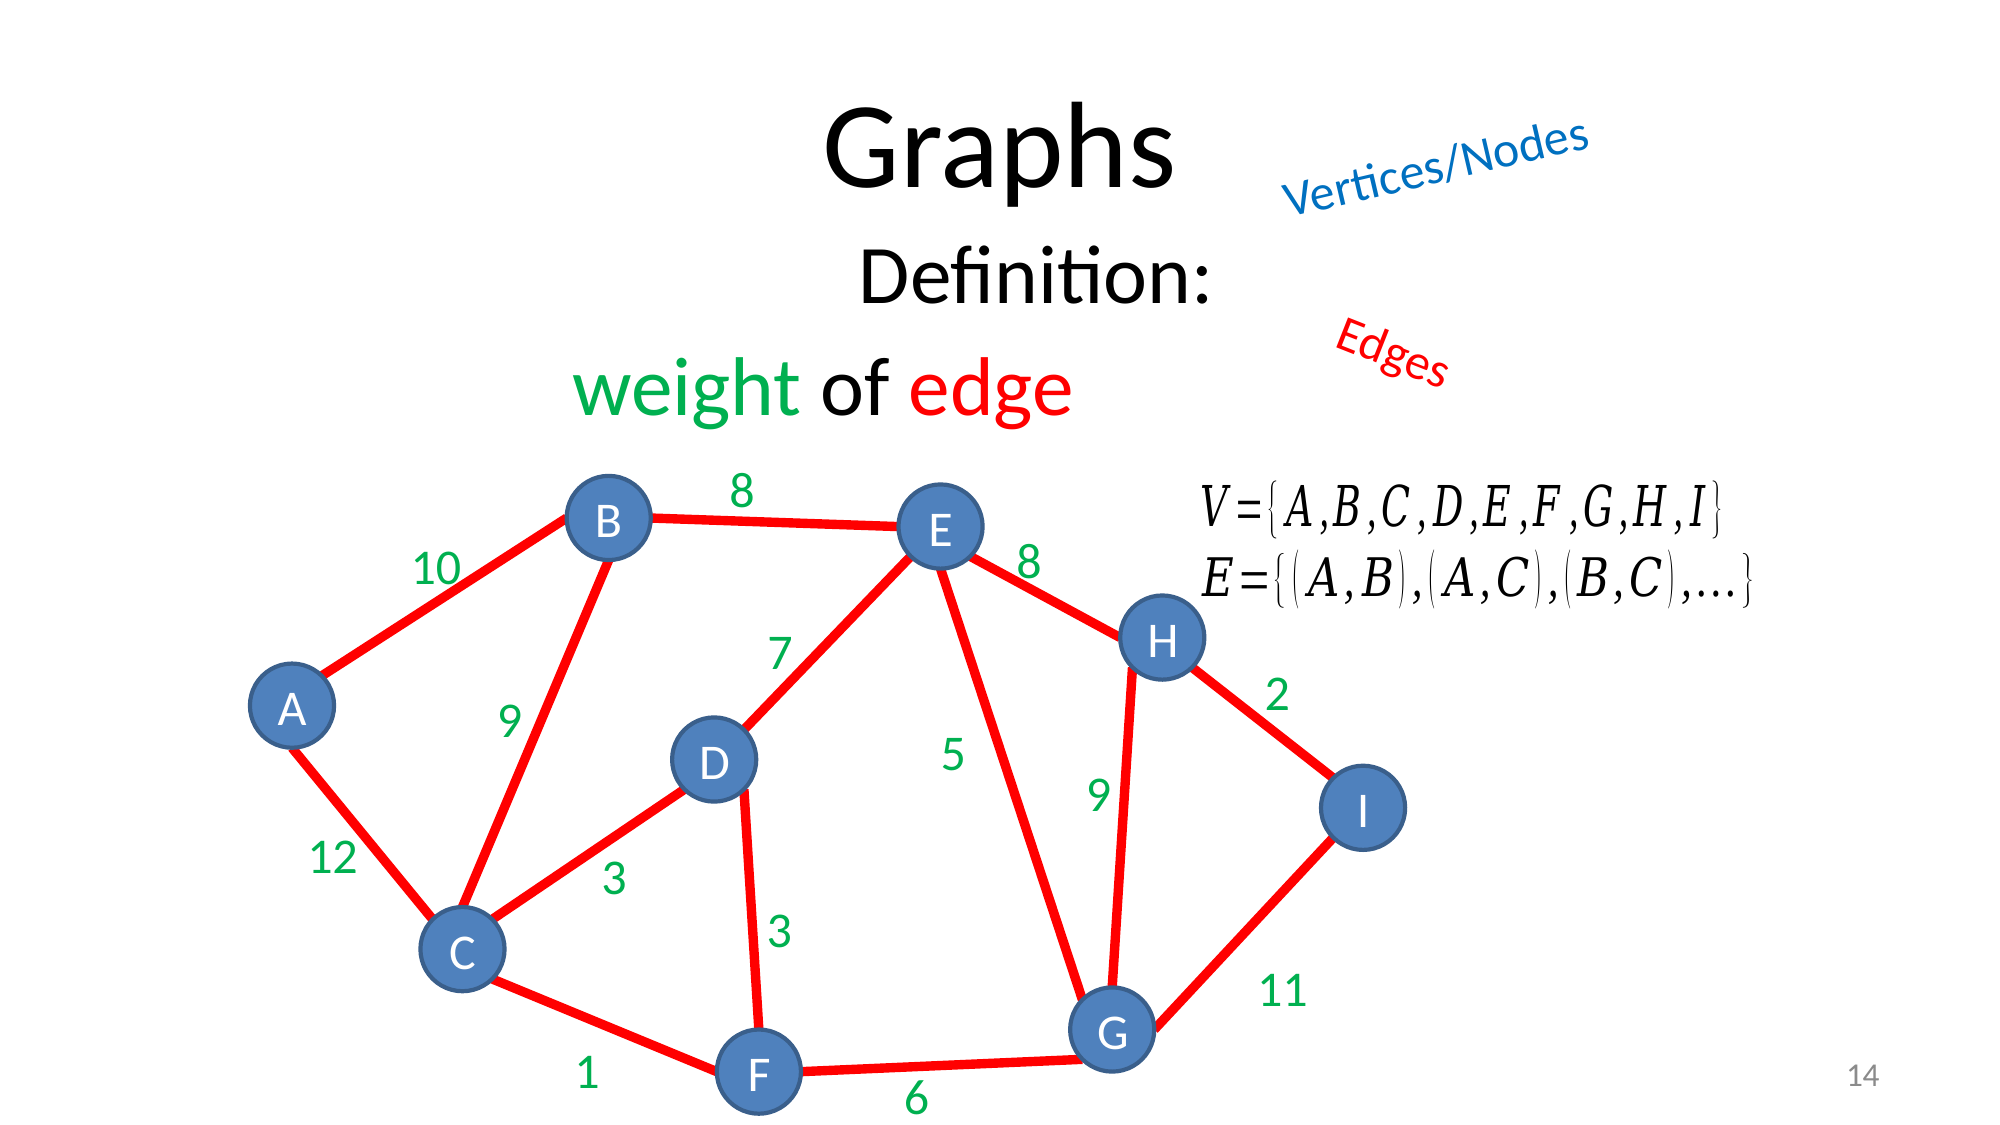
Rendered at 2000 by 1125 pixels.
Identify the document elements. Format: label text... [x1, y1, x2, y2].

slide_number 14 [1432, 1042, 1900, 1103]
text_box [249, 449, 1406, 1125]
text_box Vertices/Nodes [1261, 87, 1610, 239]
text_box Edges [1313, 287, 1479, 412]
title Graphs [99, 45, 1900, 233]
